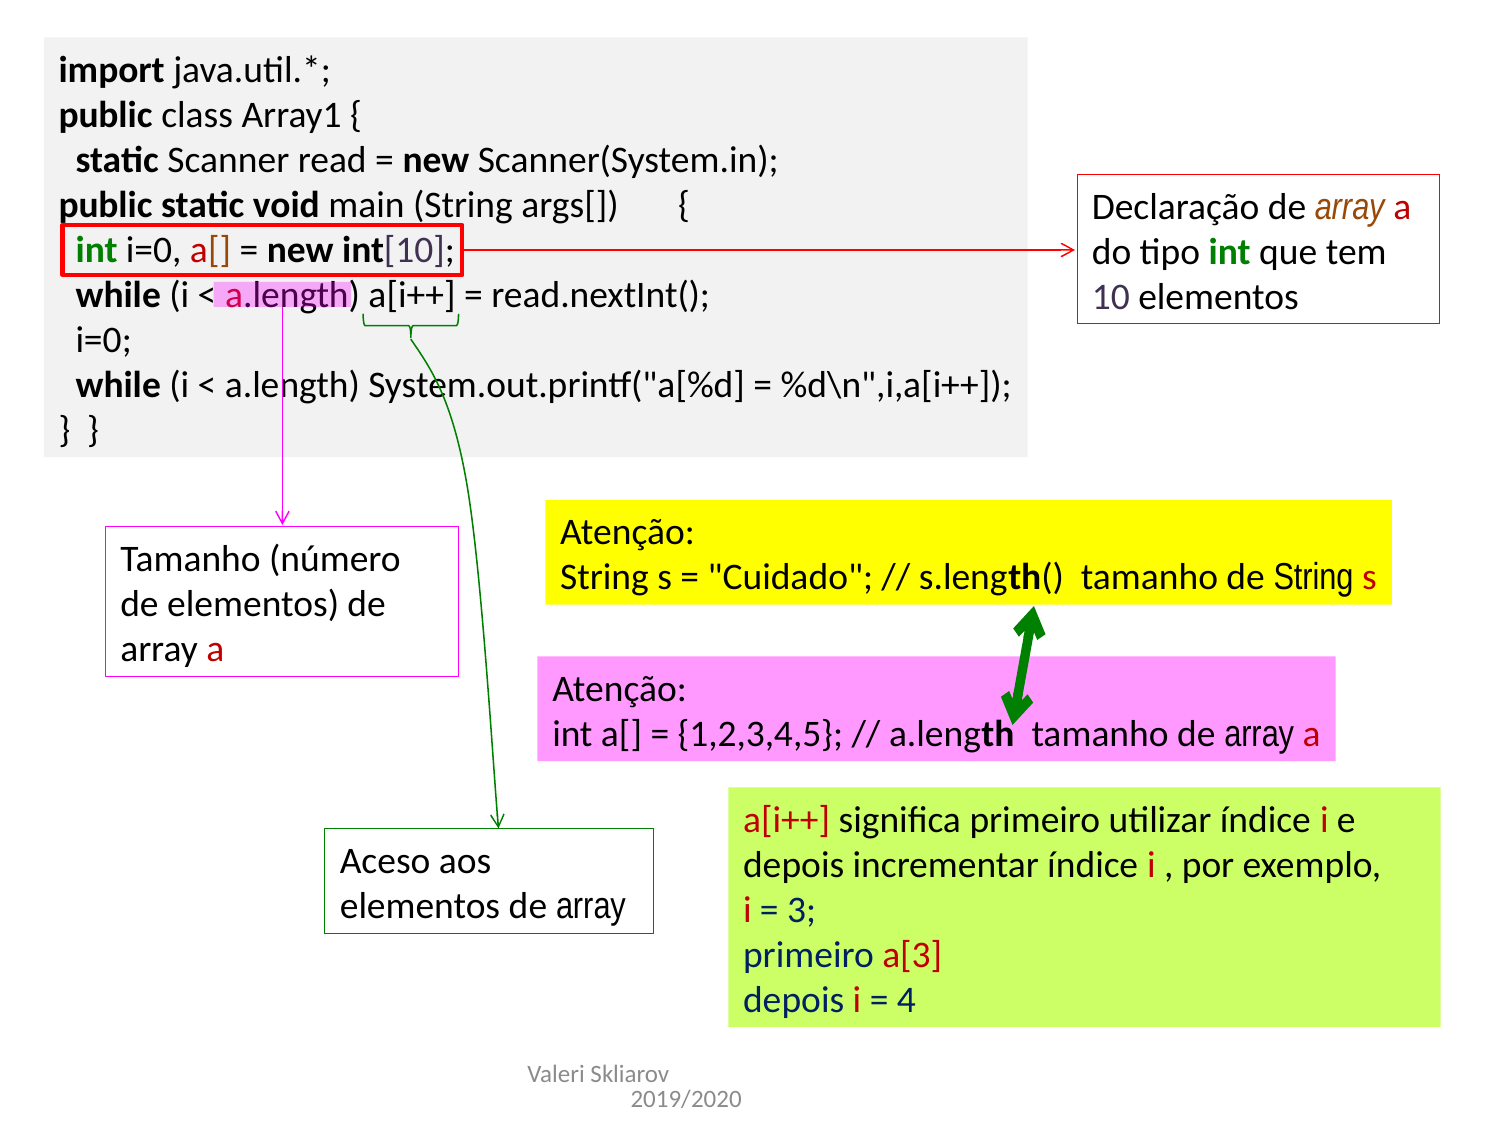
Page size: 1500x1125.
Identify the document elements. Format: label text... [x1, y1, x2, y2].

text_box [1012, 605, 1035, 726]
footer Valeri Skliarov 2019/2020 [512, 1042, 988, 1103]
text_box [105, 281, 459, 679]
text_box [62, 174, 1440, 326]
text_box import java.util.*; public class Array1 { static Scanner read = new Scanner(System.in); public static void main (String args[]) { int i=0, a[] = new int[10]; while (i < a.length) a[i++] = read.nextInt(); i=0; while (i < a.length) System.out.printf("a[%d] = %d\n",i,a[i++]); } } [43, 37, 1028, 458]
text_box Atenção: int a[] = {1,2,3,4,5}; // a.length tamanho de array a [657, 656, 1336, 762]
text_box a[i++] significa primeiro utilizar índice i e depois incrementar índice i , por exemplo, i = 3; primeiro a[3] depois i = 4 [728, 787, 1441, 1028]
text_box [324, 313, 654, 935]
text_box Atenção: String s = "Cuidado"; // s.length() tamanho de String s [657, 499, 1392, 605]
